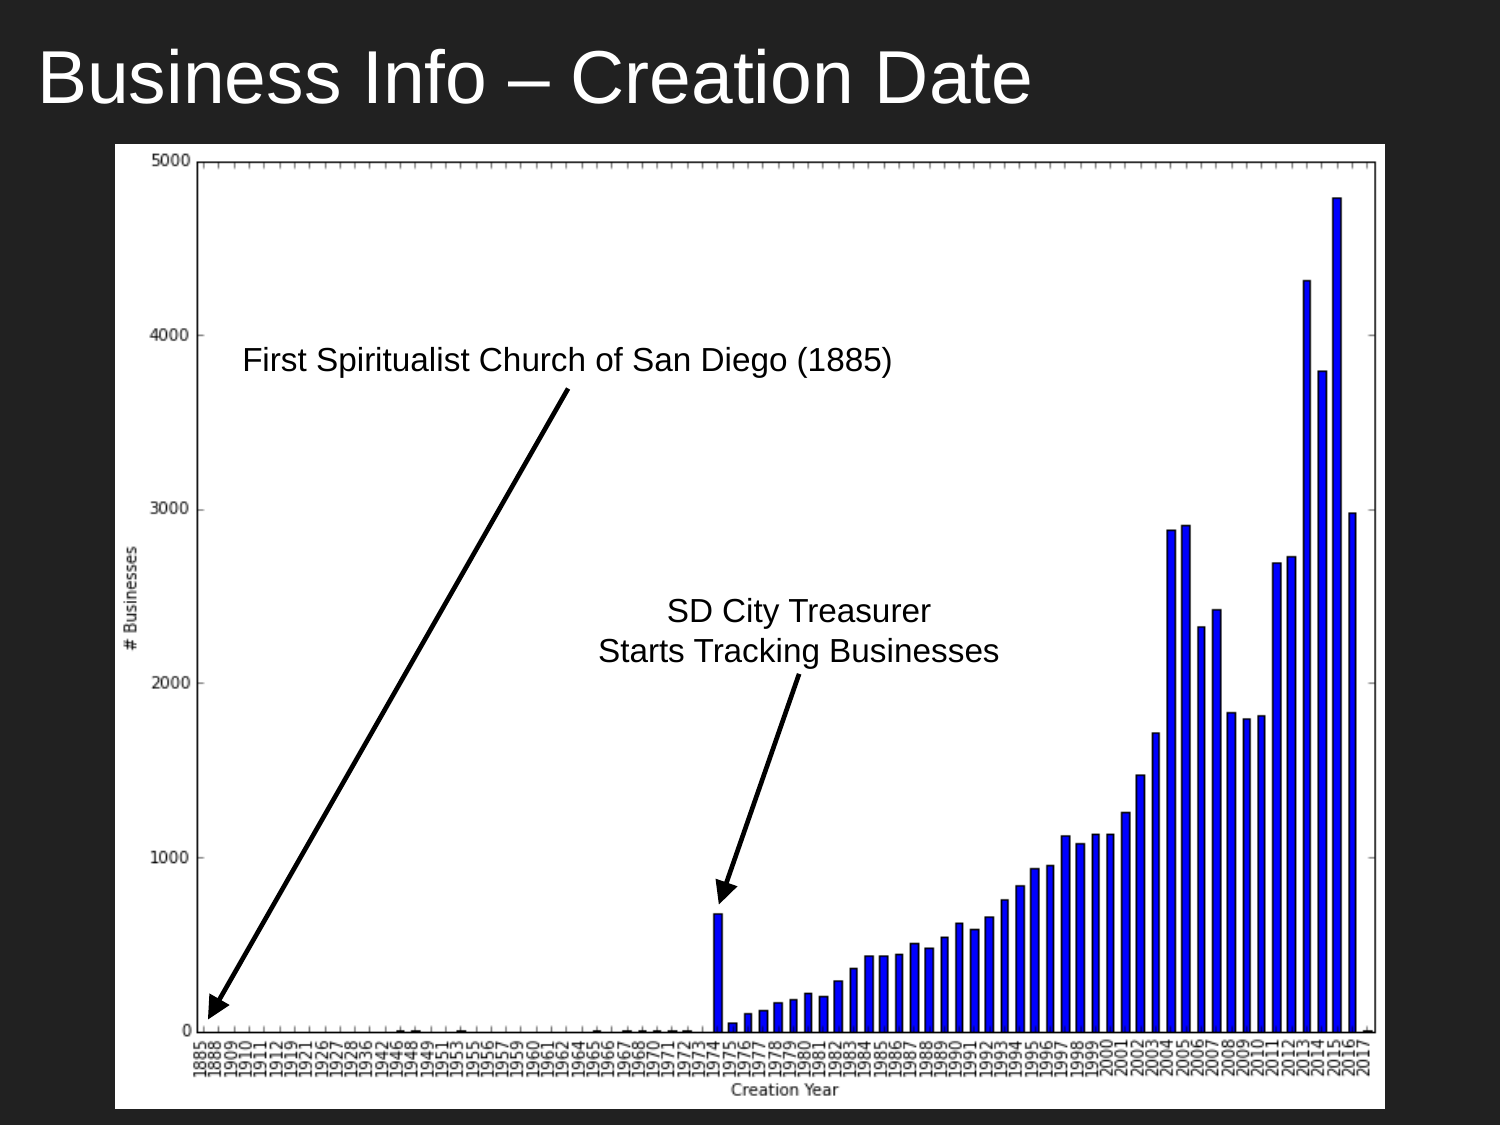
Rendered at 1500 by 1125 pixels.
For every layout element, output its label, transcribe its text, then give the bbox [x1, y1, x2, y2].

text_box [718, 673, 800, 905]
picture [114, 143, 1386, 1110]
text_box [207, 388, 569, 1020]
title Business Info – Creation Date [22, 13, 1480, 140]
